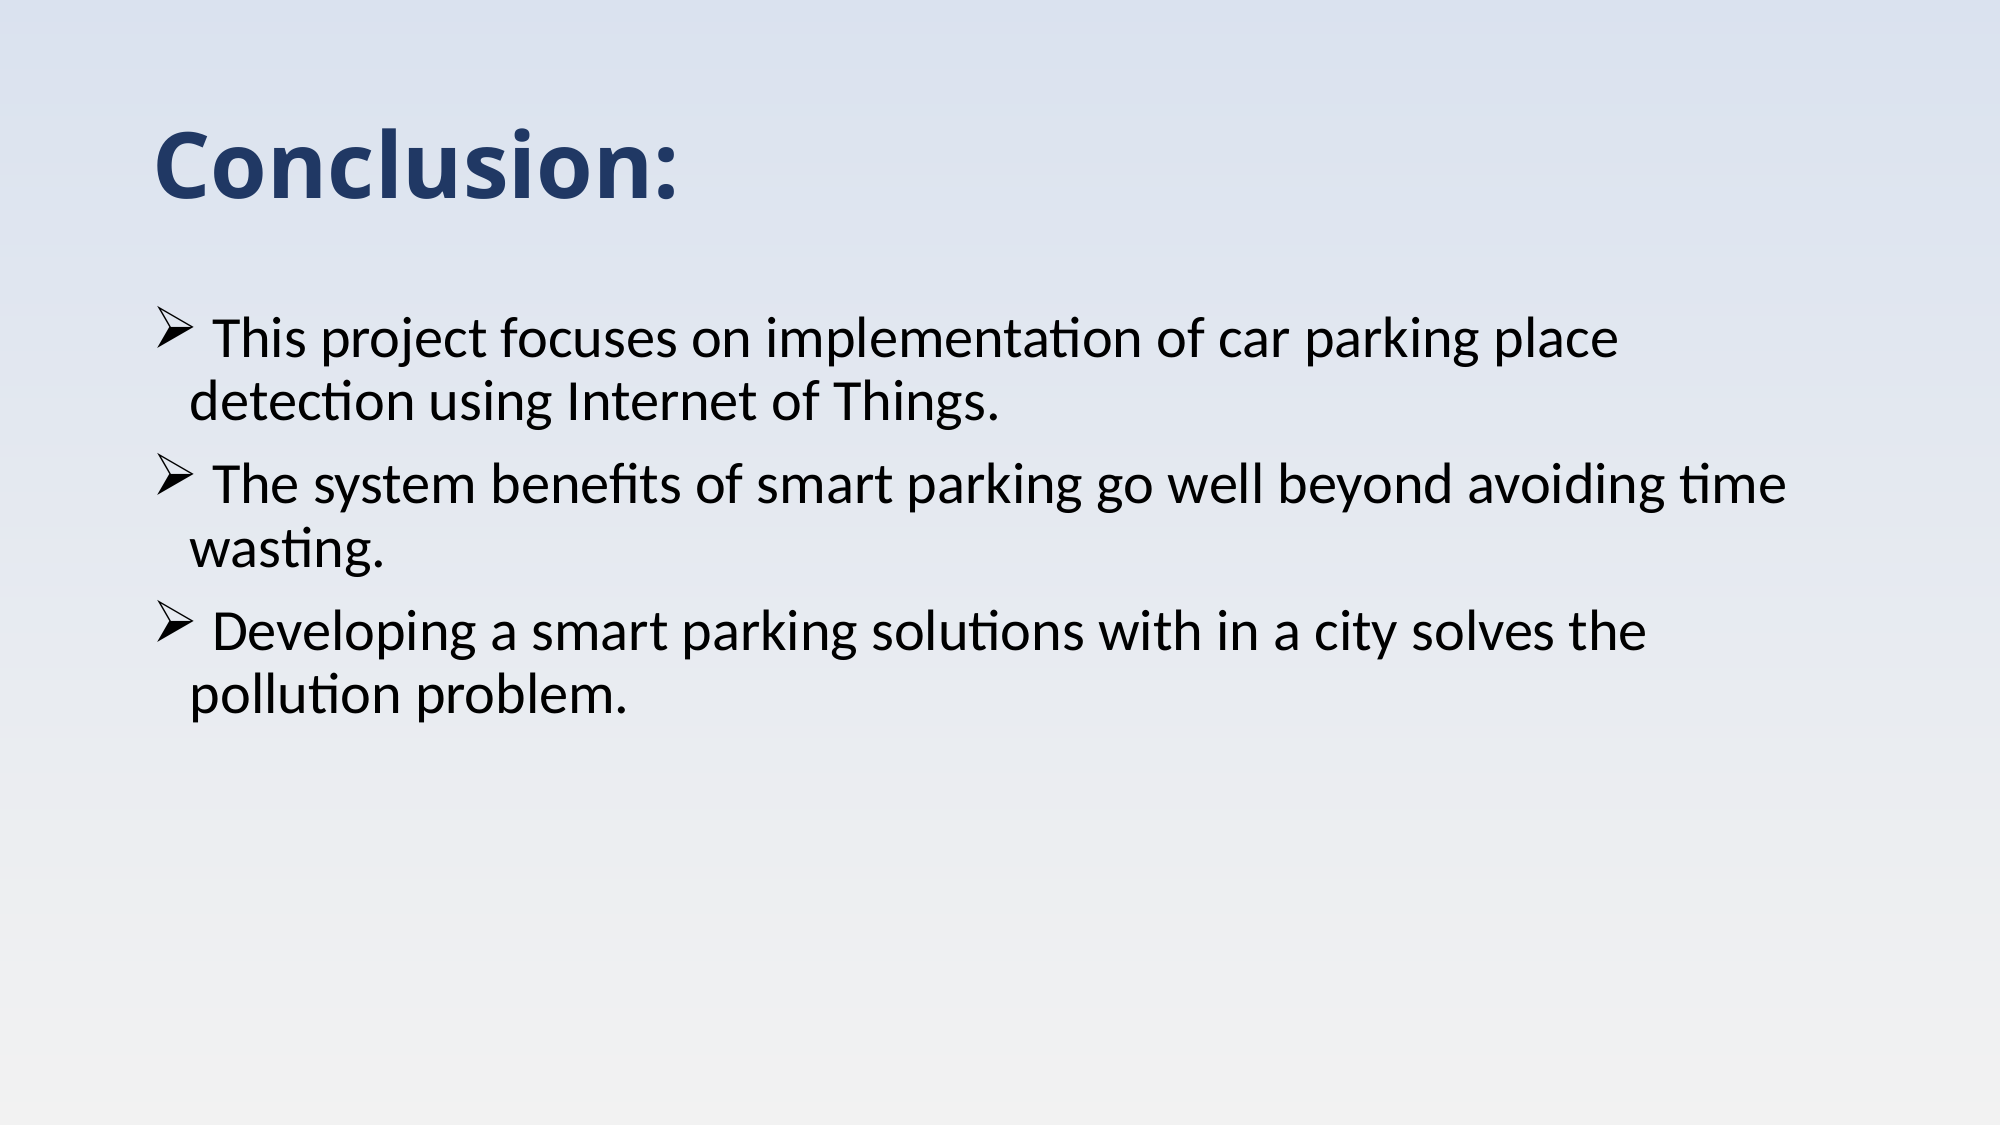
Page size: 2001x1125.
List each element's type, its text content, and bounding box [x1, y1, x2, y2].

title Conclusion: [137, 59, 1863, 278]
list This project focuses on implementation of car parking place detection using Internet of Things. The system benefits of smart parking go well beyond avoiding time wasting. Developing a smart parking solutions with in a city solves the pollution problem. [137, 299, 1863, 1014]
